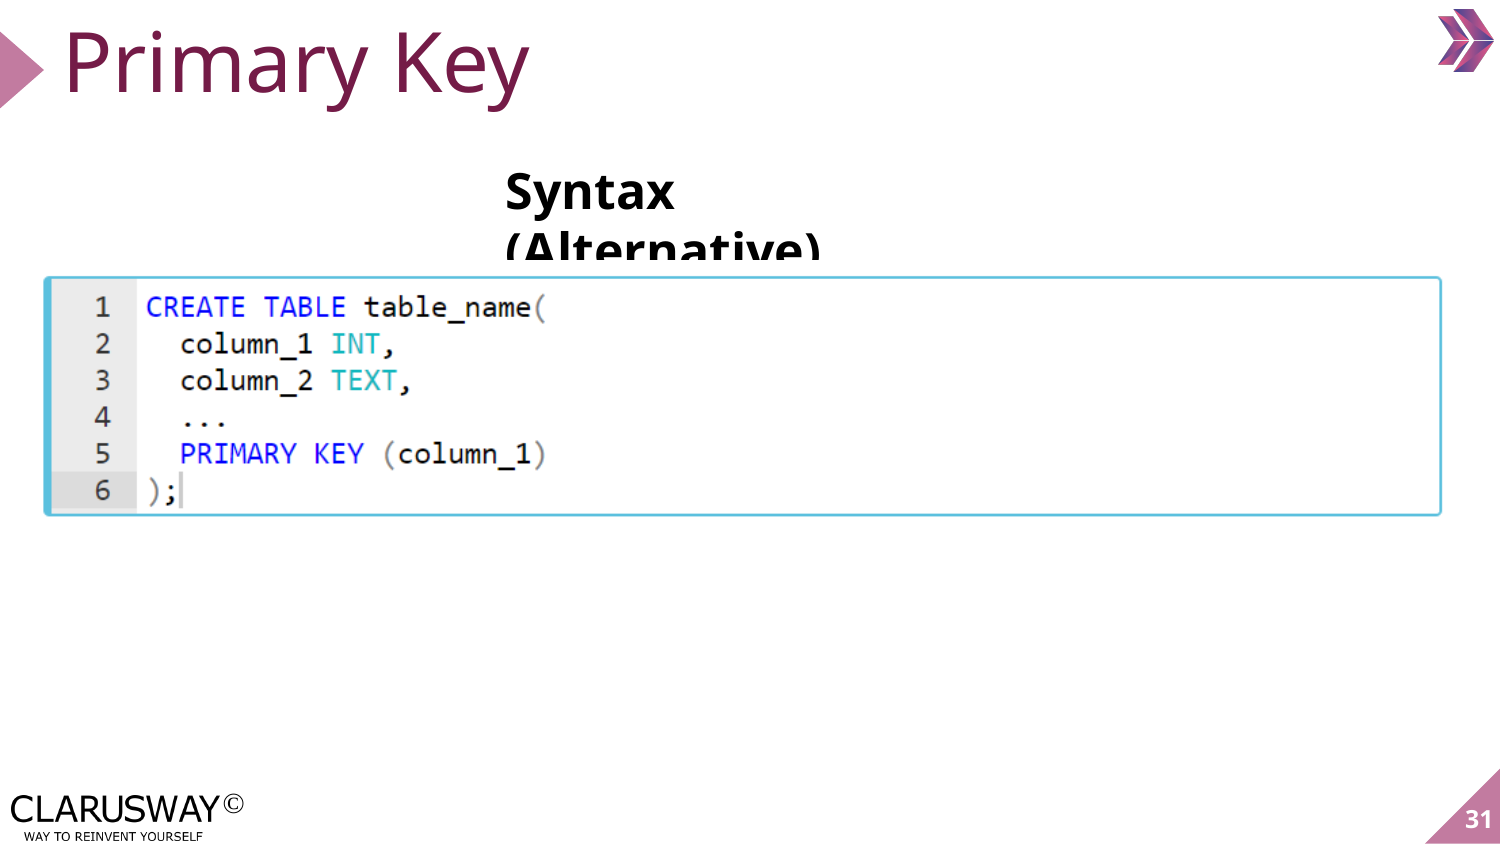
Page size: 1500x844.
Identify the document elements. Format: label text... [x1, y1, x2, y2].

title Primary Key [62, 28, 988, 132]
picture [11, 795, 220, 841]
text_box Syntax (Alternative) [490, 144, 988, 248]
slide_number 31 [1418, 760, 1494, 838]
picture [1438, 9, 1494, 72]
picture [29, 260, 1449, 523]
